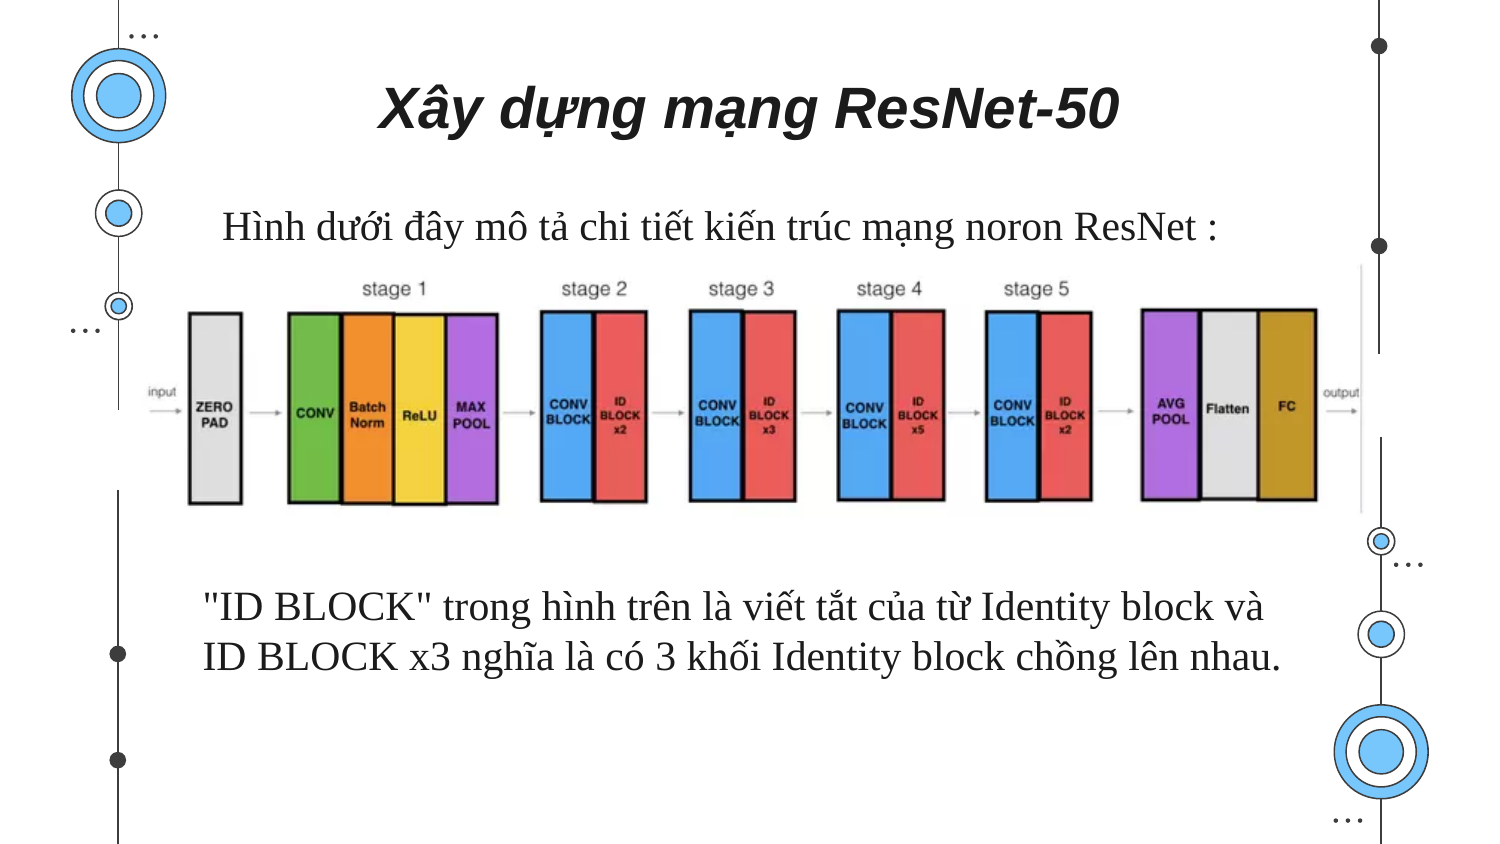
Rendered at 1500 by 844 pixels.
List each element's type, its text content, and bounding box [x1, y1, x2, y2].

picture [137, 258, 1365, 518]
text_box Hình dưới đây mô tả chi tiết kiến trúc mạng noron ResNet : [206, 191, 1235, 256]
title Xây dựng mạng ResNet-50 [299, 55, 1201, 150]
text_box "ID BLOCK" trong hình trên là viết tắt của từ Identity block và ID BLOCK x3 nghĩa là có 3 khối Identity block chồng lên nhau. [187, 571, 1313, 687]
